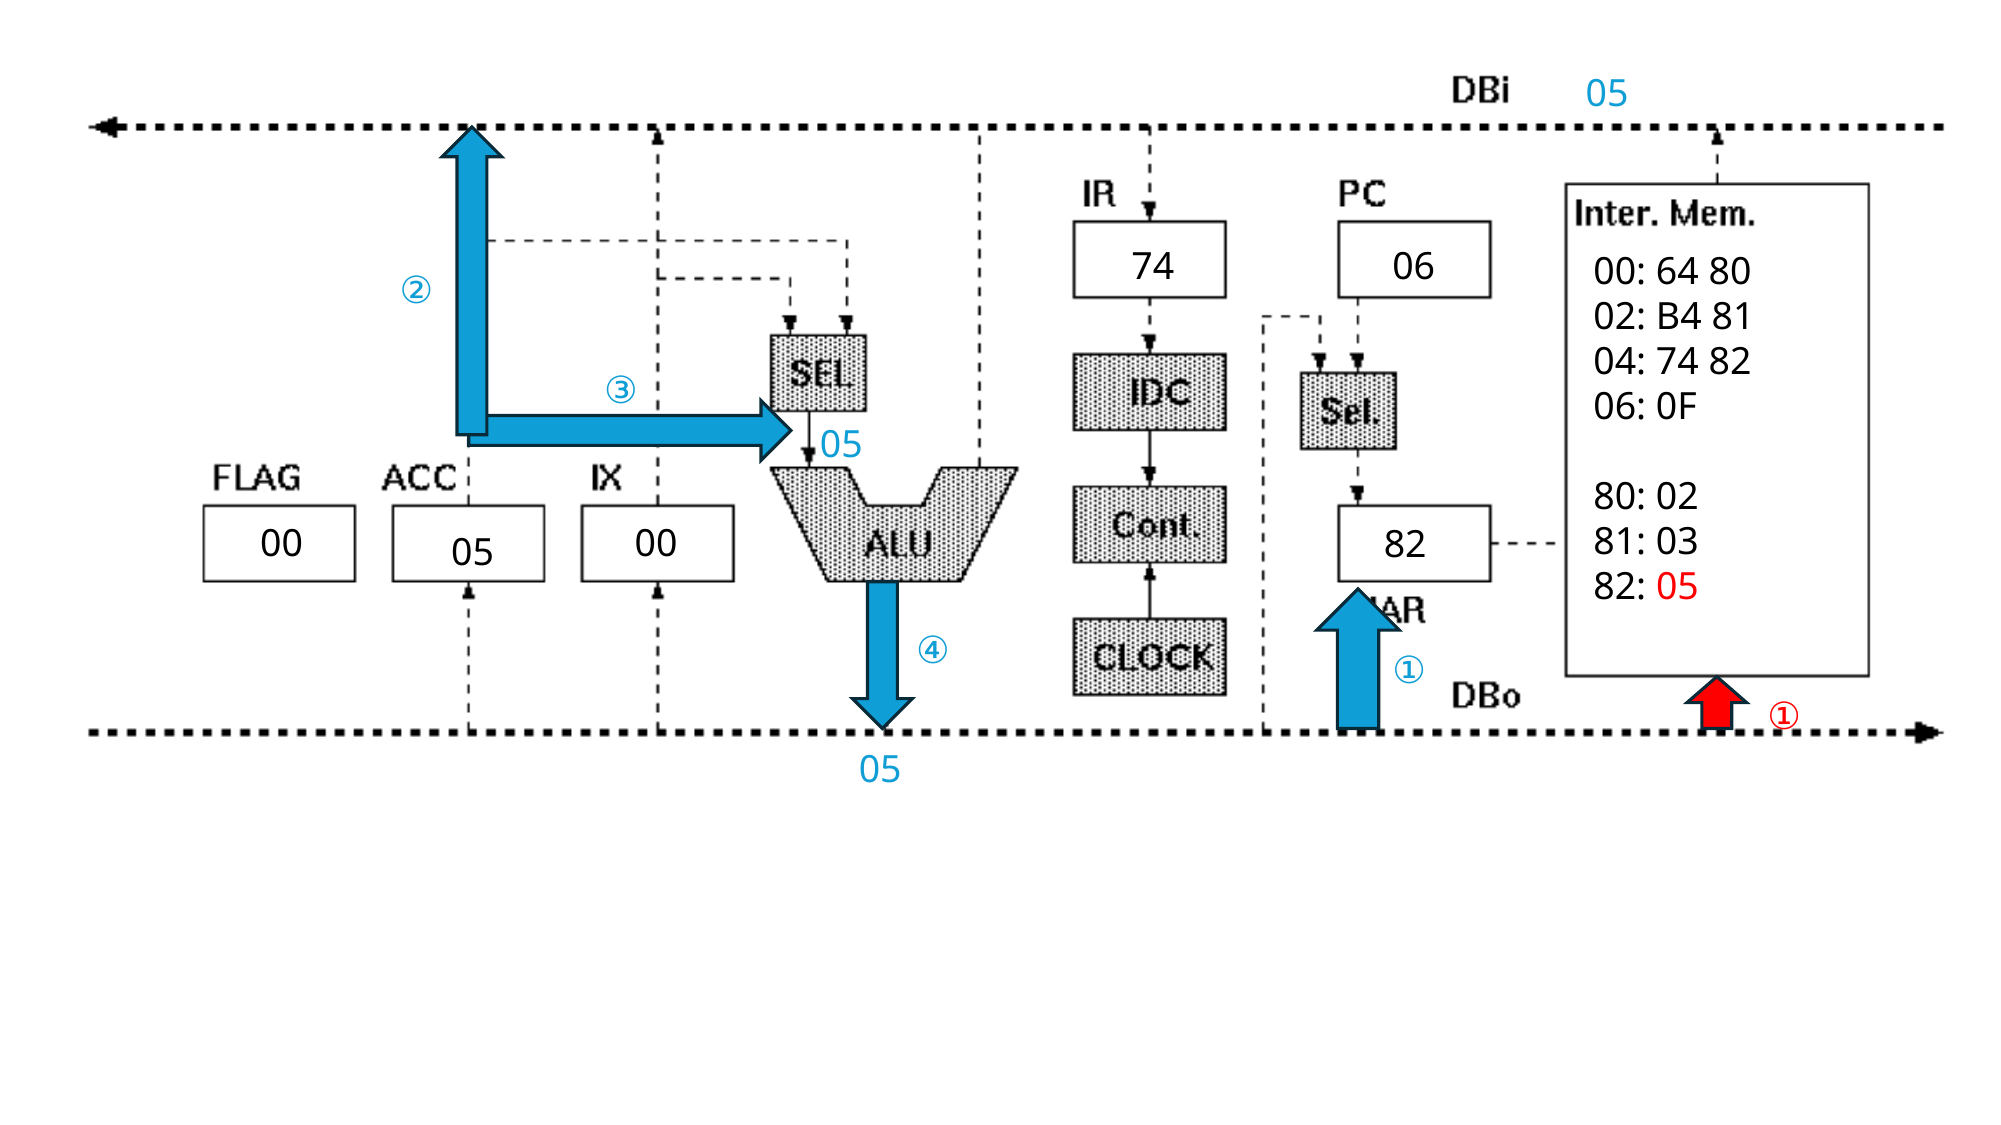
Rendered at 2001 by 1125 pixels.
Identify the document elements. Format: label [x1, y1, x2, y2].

text_box [64, 61, 1970, 799]
